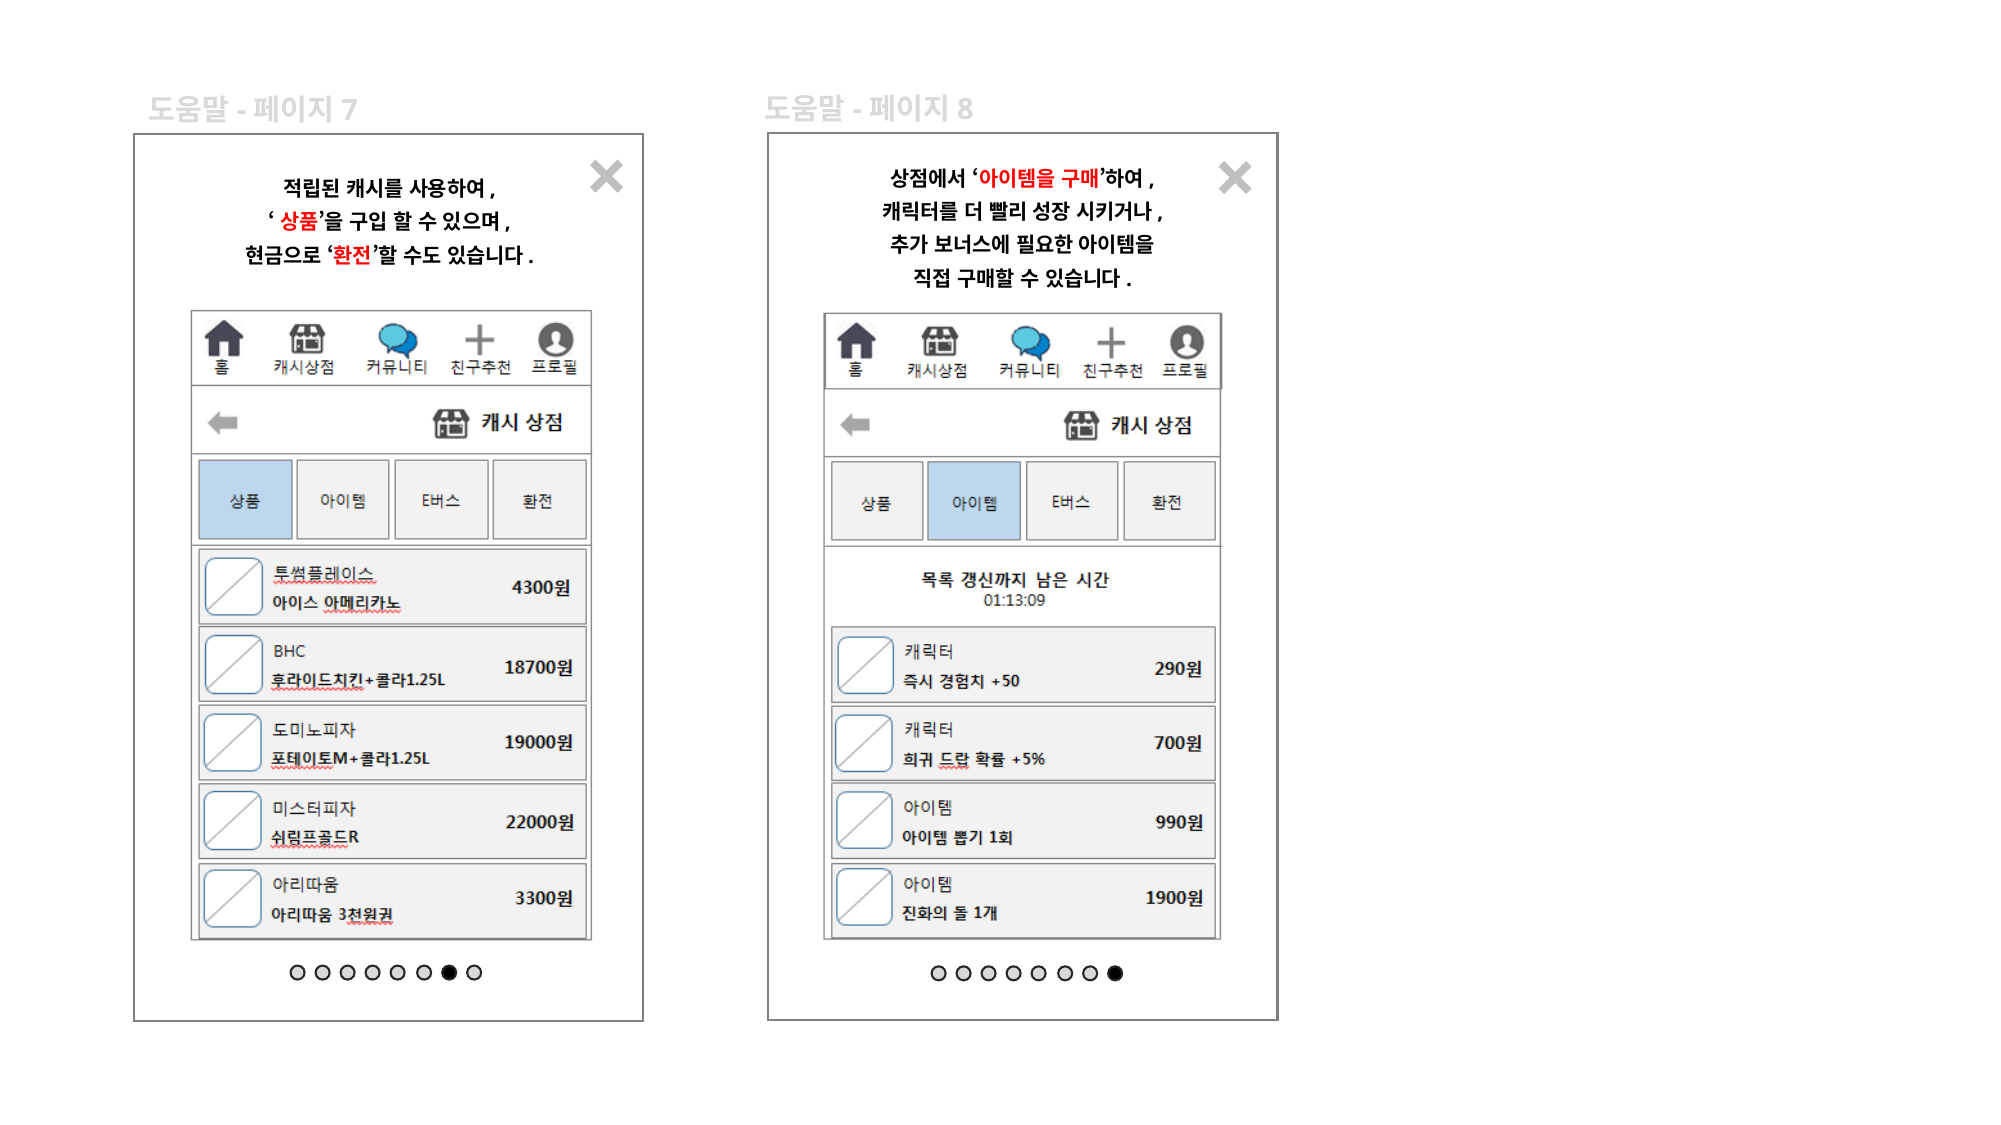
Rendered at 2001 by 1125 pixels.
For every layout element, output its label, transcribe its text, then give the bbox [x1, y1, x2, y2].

text_box [466, 964, 483, 981]
text_box [1217, 159, 1254, 196]
text_box [289, 964, 306, 981]
text_box 적립된 캐시를 사용하여, ‘상품’을 구입 할 수 있으며, 현금으로 ‘환전’할 수도 있습니다. [146, 159, 634, 275]
picture [187, 305, 596, 947]
text_box [767, 132, 1279, 1021]
text_box 도움말-페이지8 [749, 82, 1252, 133]
text_box [133, 133, 644, 1022]
text_box [314, 964, 331, 981]
picture [821, 309, 1225, 945]
text_box [588, 158, 625, 195]
text_box [389, 964, 406, 981]
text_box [931, 966, 1123, 981]
text_box 도움말-페이지7 [134, 84, 462, 134]
text_box [339, 964, 356, 981]
text_box 상점에서 ‘아이템을 구매’하여, 캐릭터를 더 빨리 성장 시키거나, 추가 보너스에 필요한 아이템을 직접 구매할 수 있습니다. [779, 149, 1267, 331]
text_box [416, 964, 433, 981]
text_box [441, 964, 458, 981]
text_box [364, 964, 381, 981]
